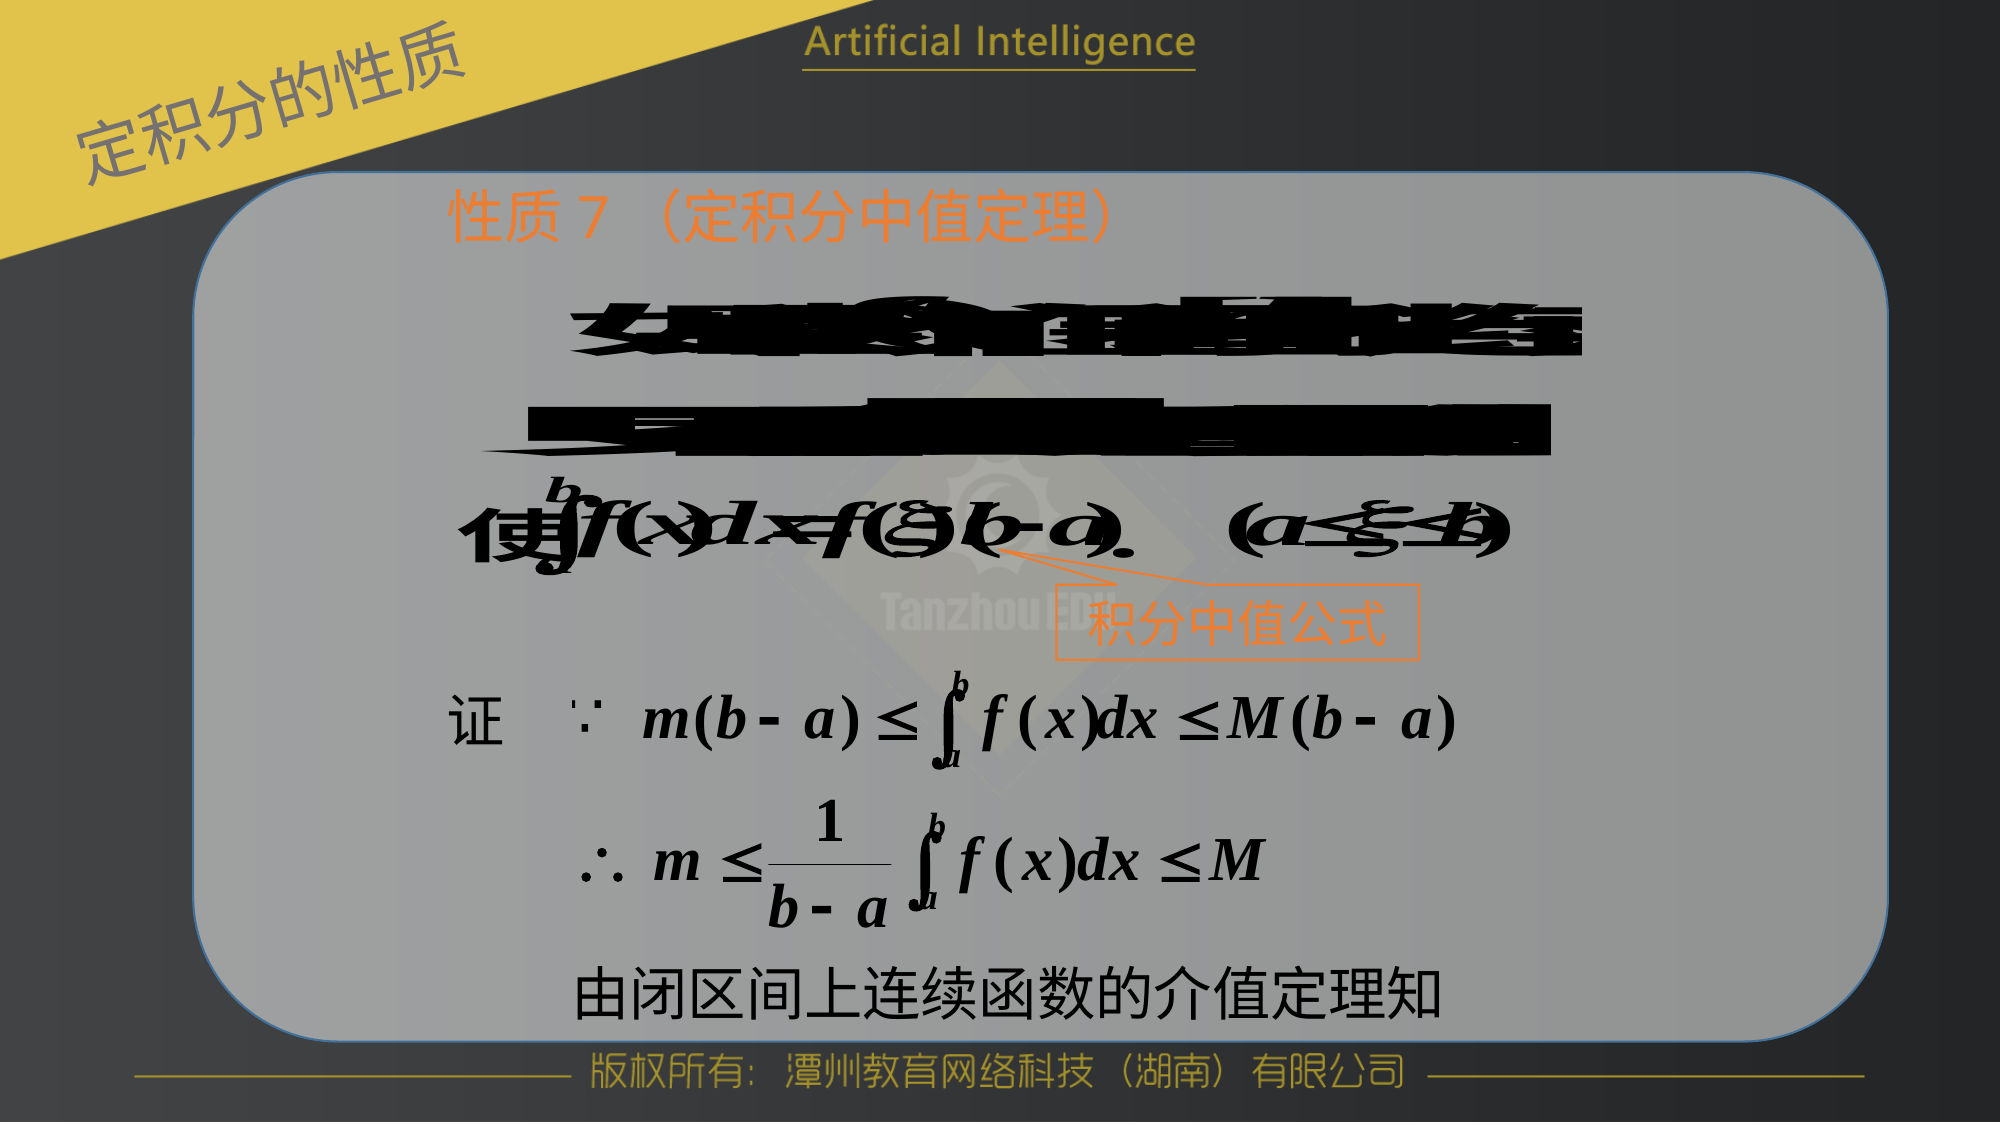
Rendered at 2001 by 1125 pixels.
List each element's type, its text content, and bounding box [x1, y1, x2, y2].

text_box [456, 459, 1544, 589]
text_box 性质7（定积分中值定理） [431, 172, 1595, 258]
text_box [457, 374, 1551, 483]
text_box 由闭区间上连续函数的介值定理知 [556, 949, 1494, 1035]
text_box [572, 663, 1460, 773]
picture [0, 0, 2000, 1122]
text_box [193, 172, 1888, 1042]
text_box 证 [431, 676, 557, 762]
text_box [562, 272, 1582, 368]
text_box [581, 787, 1276, 933]
text_box 积分中值公式 [1056, 589, 1419, 660]
text_box 定积分的性质 [57, 0, 484, 206]
